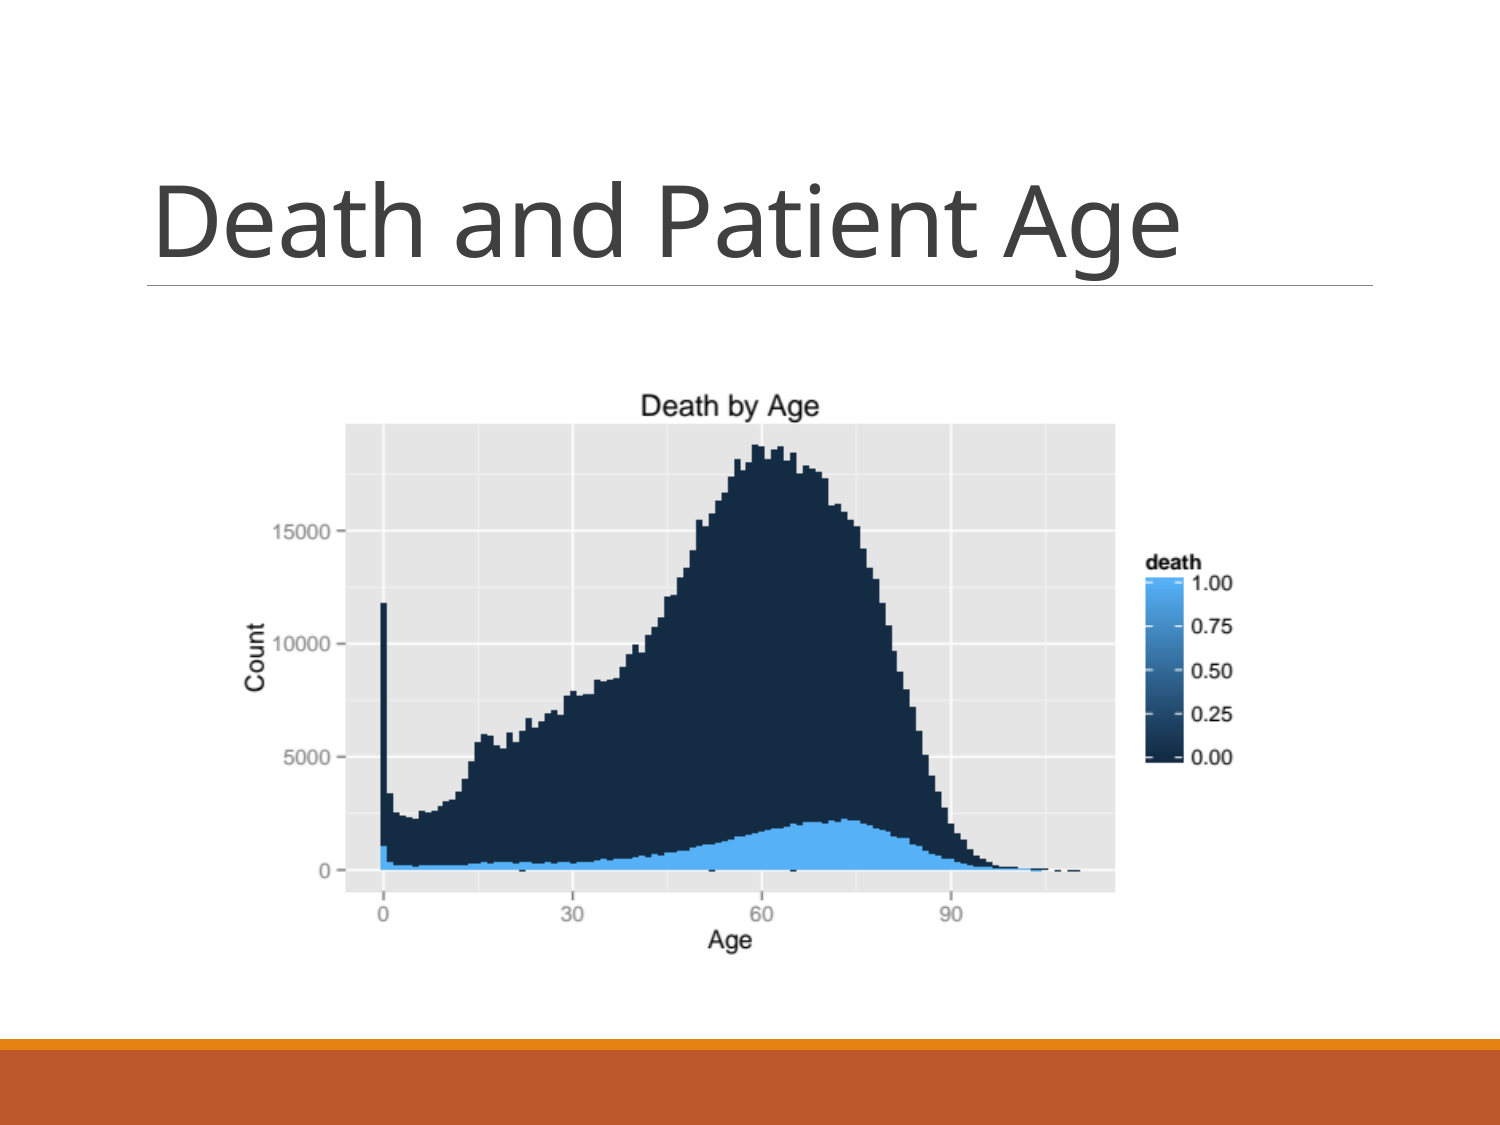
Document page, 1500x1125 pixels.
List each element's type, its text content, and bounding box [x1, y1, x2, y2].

title Death and Patient Age [135, 47, 1373, 285]
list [223, 357, 1292, 968]
